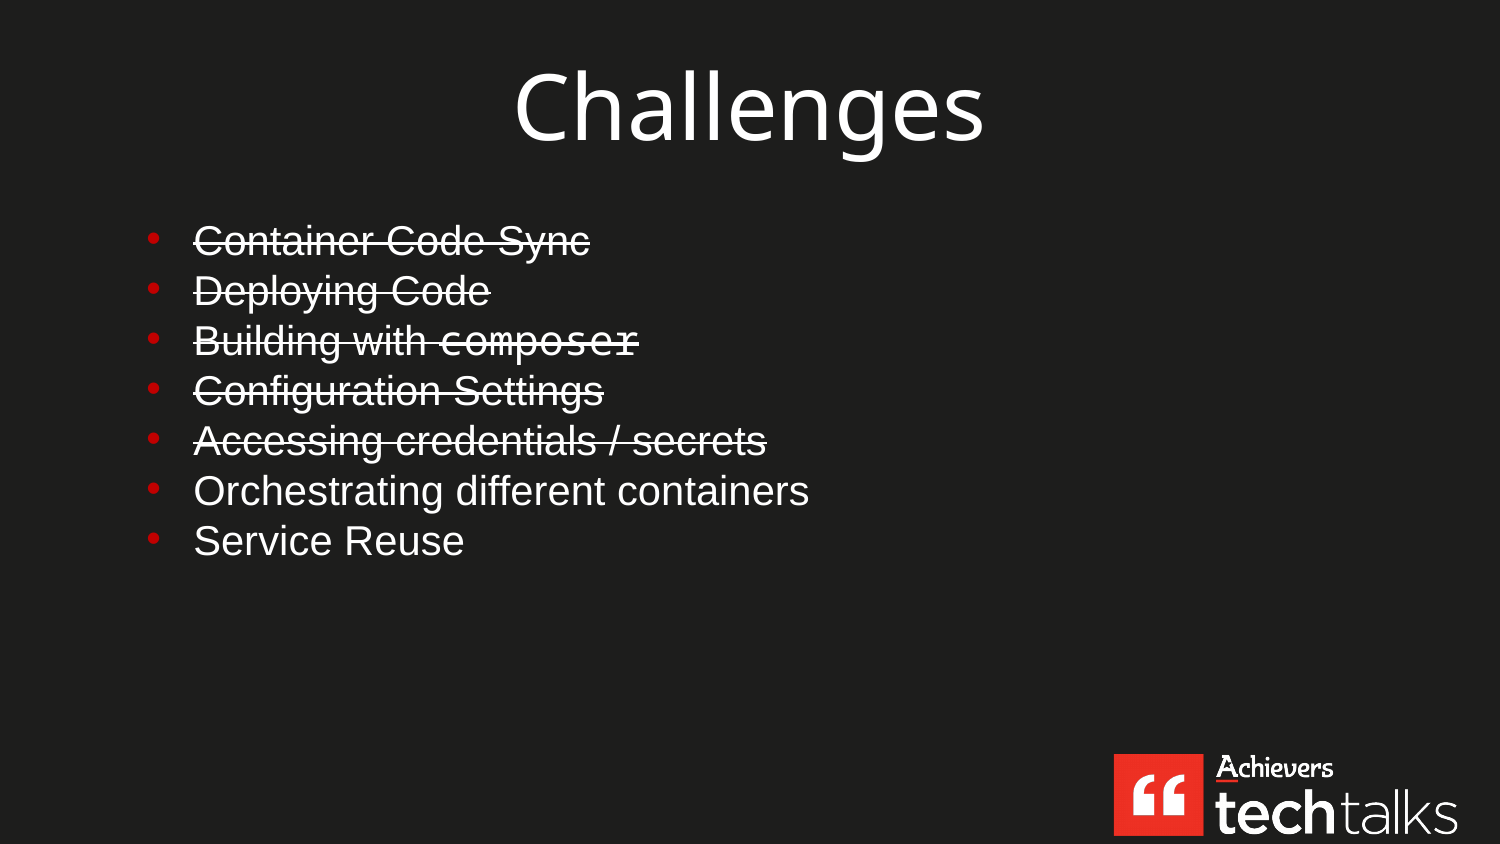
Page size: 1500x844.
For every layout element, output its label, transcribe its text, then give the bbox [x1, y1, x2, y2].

text_box Container Code Sync Deploying Code Building with composer Configuration Settings Accessing credentials / secrets Orchestrating different containers Service Reuse [131, 206, 826, 721]
picture [1112, 751, 1463, 844]
title Challenges [75, 33, 1425, 175]
